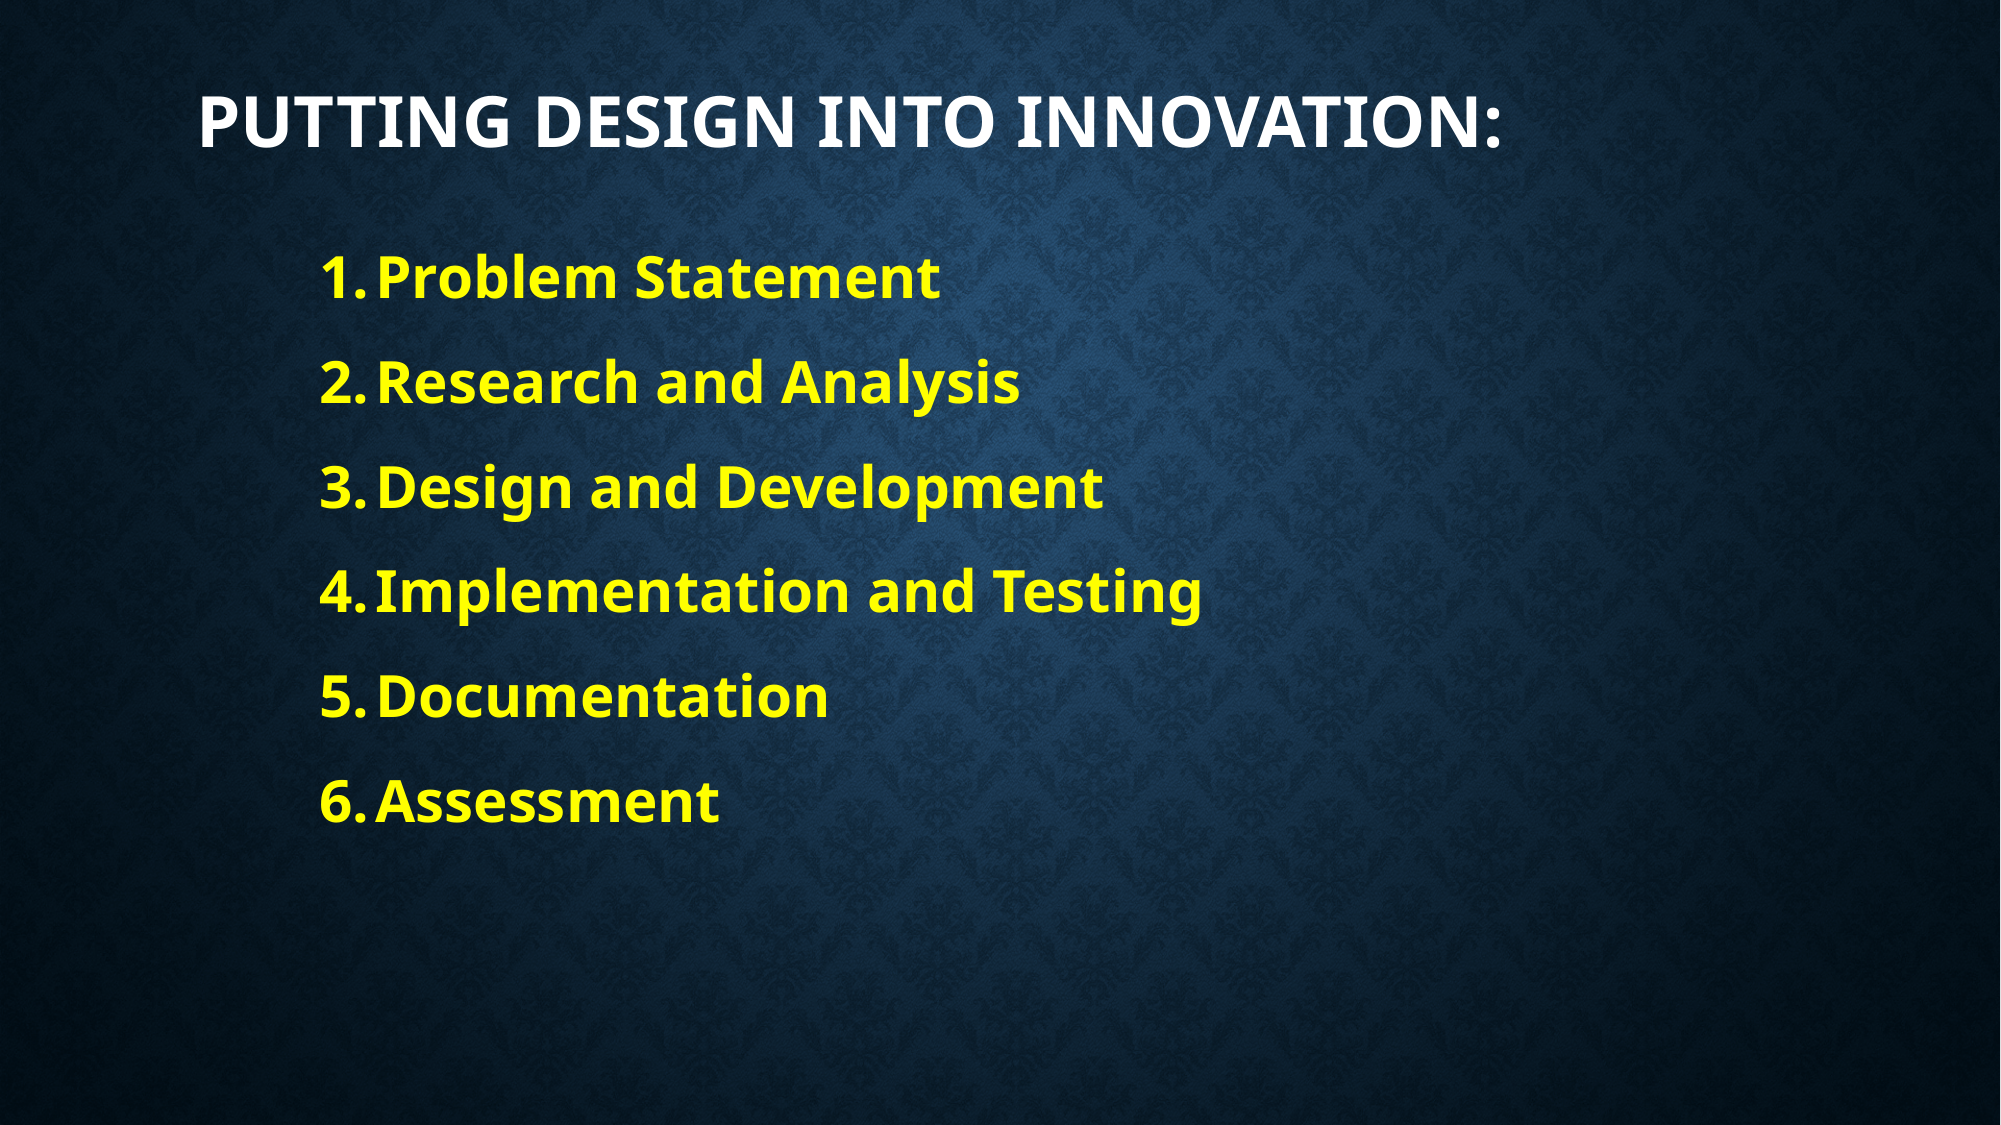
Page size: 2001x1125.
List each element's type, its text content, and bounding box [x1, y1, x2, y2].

title Putting Design into Innovation: [56, 67, 1645, 183]
list Problem Statement Research and Analysis Design and Development Implementation and Testing Documentation Assessment [304, 219, 1546, 934]
